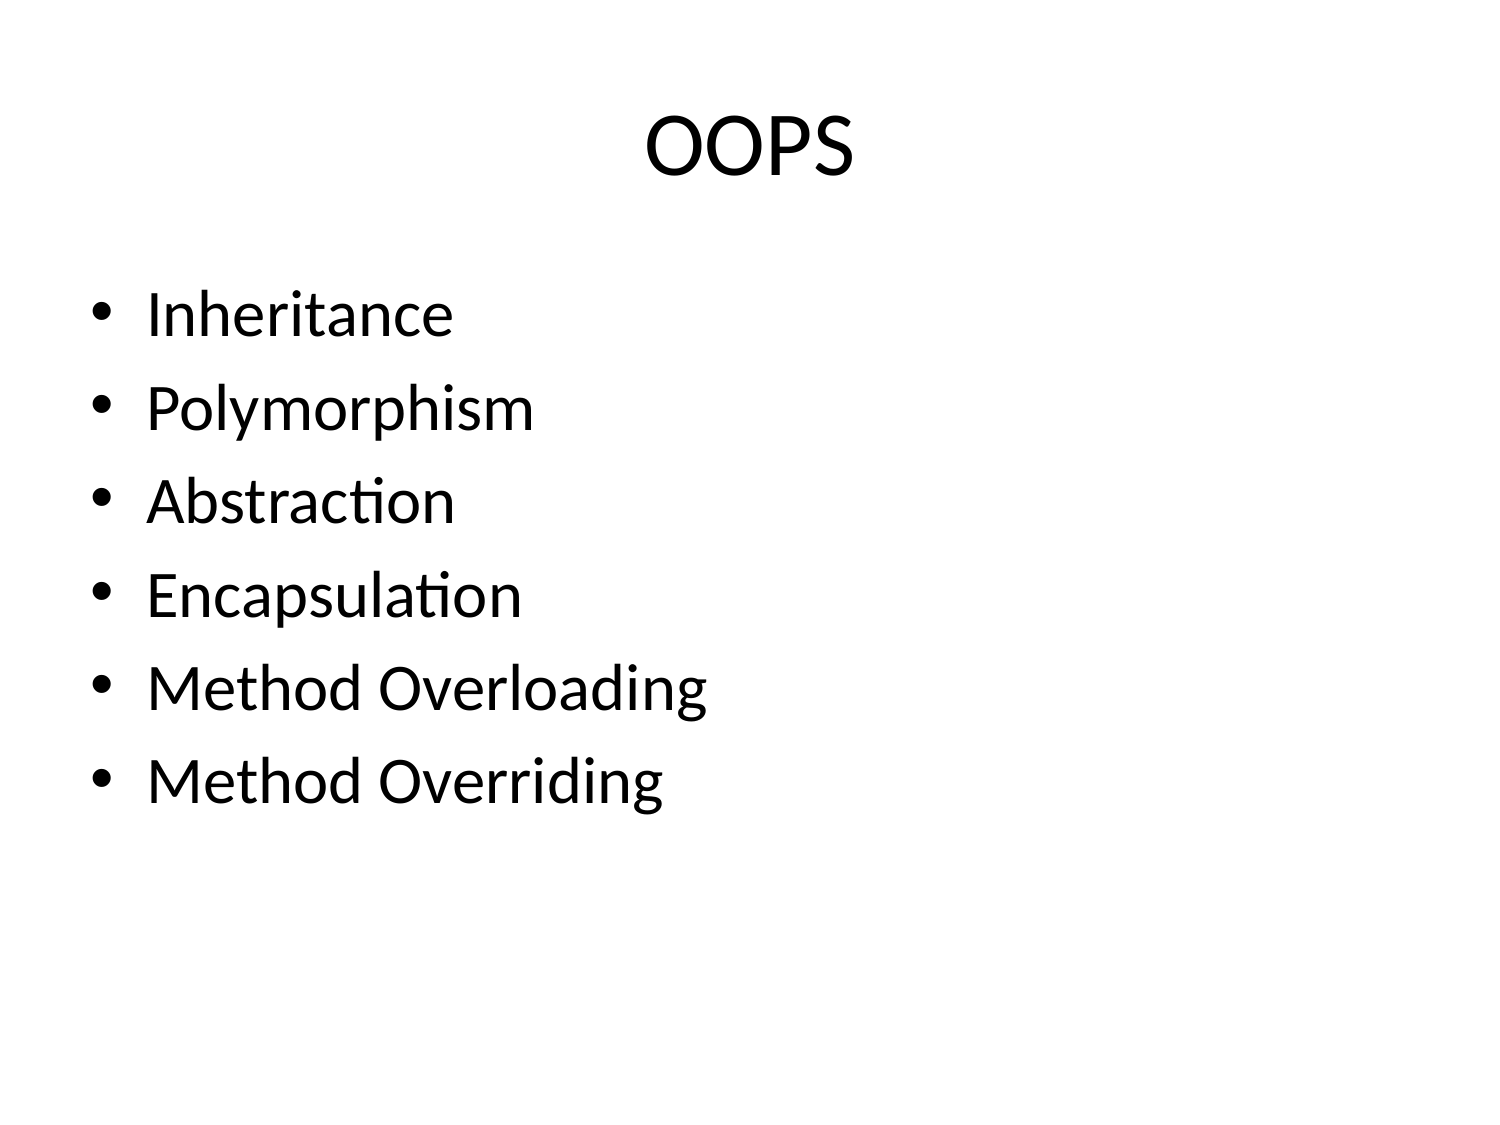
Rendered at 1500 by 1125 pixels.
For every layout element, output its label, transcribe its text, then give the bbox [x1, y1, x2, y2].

list Inheritance Polymorphism Abstraction Encapsulation Method Overloading Method Overriding [75, 262, 1425, 1005]
title OOPS [75, 45, 1425, 233]
